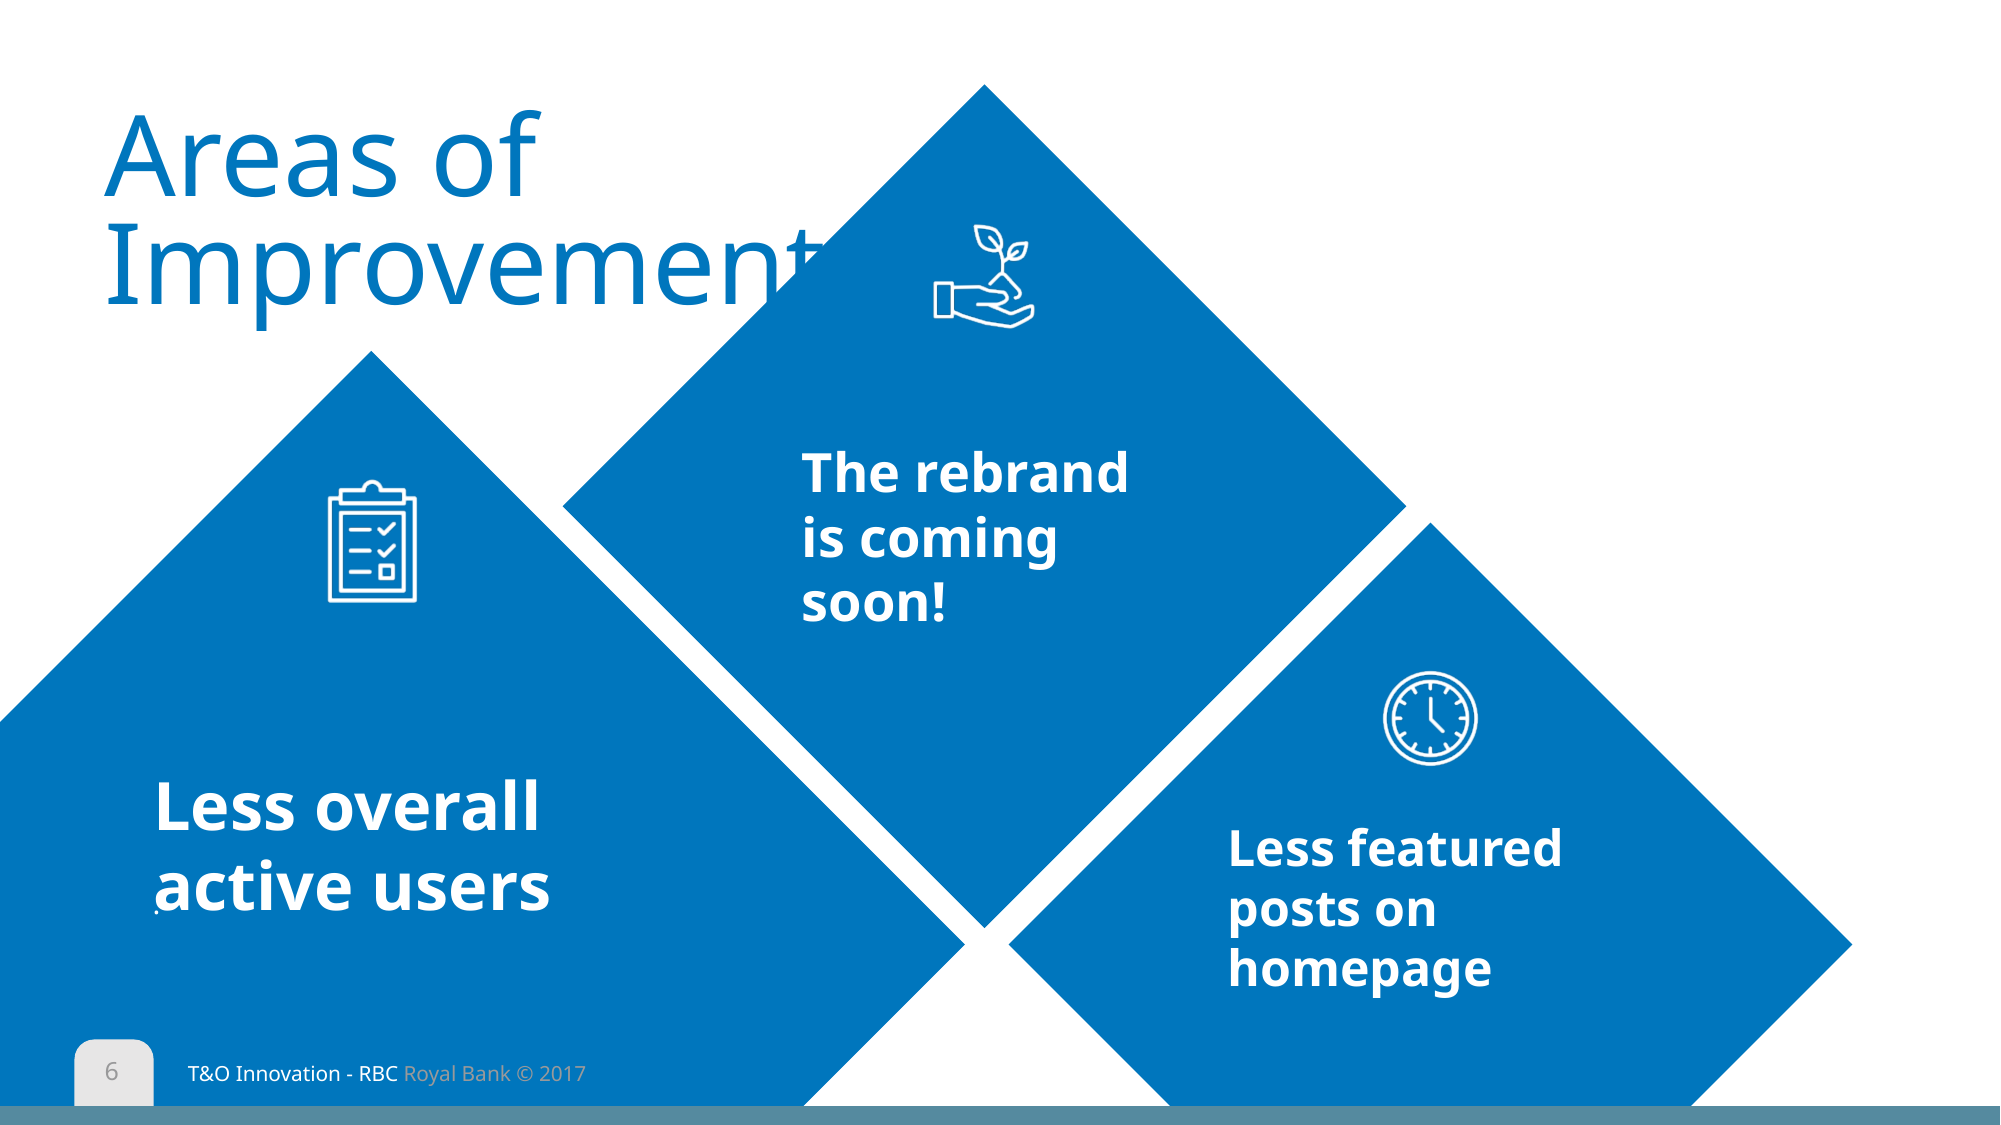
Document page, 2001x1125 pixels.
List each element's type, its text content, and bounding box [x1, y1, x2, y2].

slide_number 6 [89, 1042, 159, 1103]
text_box [73, 1038, 155, 1105]
text_box [1156, 1094, 1705, 1105]
text_box [0, 462, 967, 1105]
picture [258, 432, 485, 659]
text_box [0, 1105, 2000, 1125]
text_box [787, 506, 1213, 613]
footer T&O Innovation - RBC Royal Bank © 2017 [172, 1042, 1909, 1094]
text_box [1212, 877, 1726, 1000]
picture [885, 182, 1083, 380]
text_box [137, 814, 621, 929]
text_box Areas of Improvement [89, 102, 900, 334]
text_box [1334, 521, 1527, 617]
picture [1329, 617, 1532, 820]
text_box [1007, 622, 1854, 1042]
text_box [288, 349, 454, 432]
text_box [561, 82, 1408, 930]
